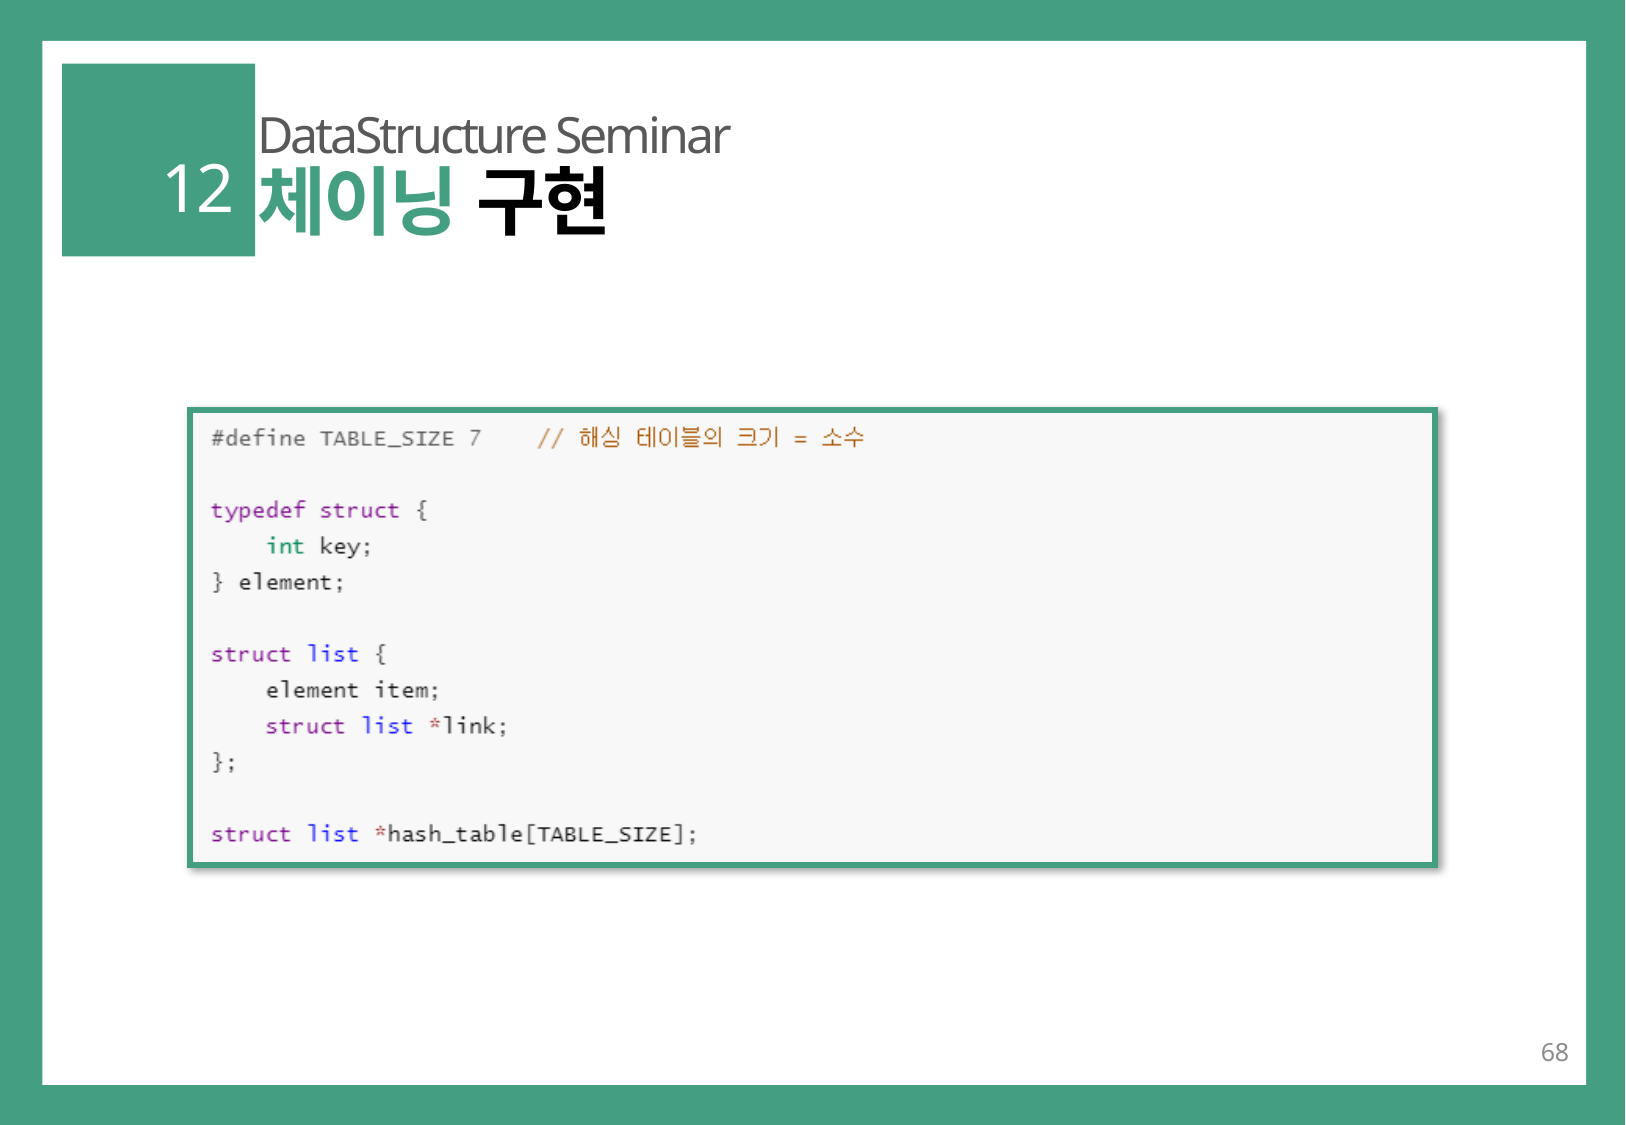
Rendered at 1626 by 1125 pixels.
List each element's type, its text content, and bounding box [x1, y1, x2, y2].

list DataStructure Seminar [242, 113, 982, 161]
slide_number 68 [1218, 1023, 1585, 1084]
list 12 [88, 151, 250, 229]
list 체이닝 구현 [242, 160, 1399, 251]
picture [192, 413, 1433, 862]
